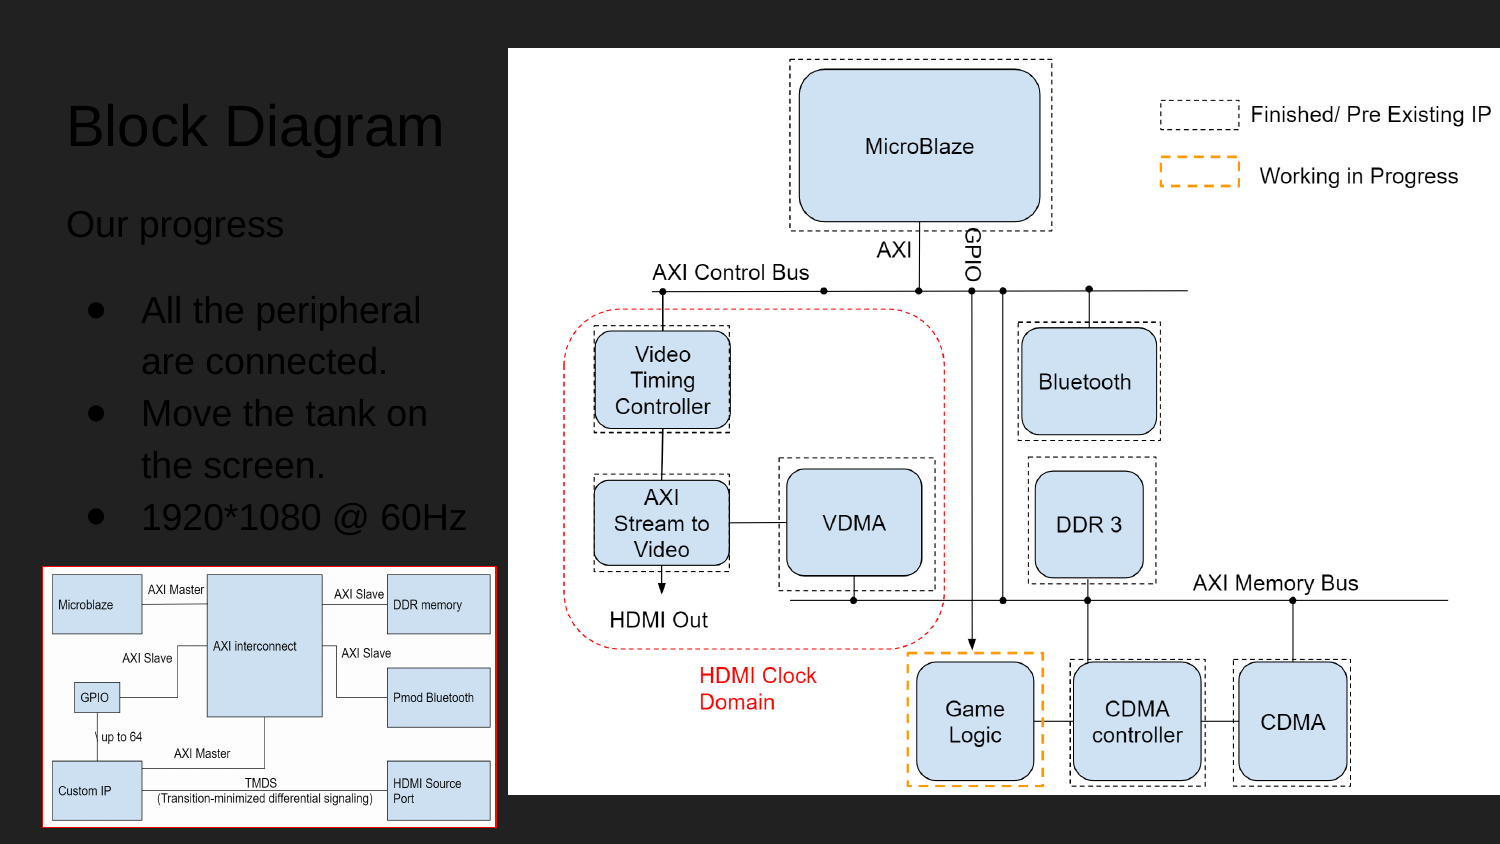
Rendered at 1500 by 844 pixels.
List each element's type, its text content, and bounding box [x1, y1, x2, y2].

picture [508, 48, 1500, 796]
title Block Diagram [51, 72, 503, 167]
picture [43, 566, 496, 827]
list Our progress All the peripheral are connected. Move the tank on the screen. 1920*1080 @ 60Hz [51, 178, 488, 565]
